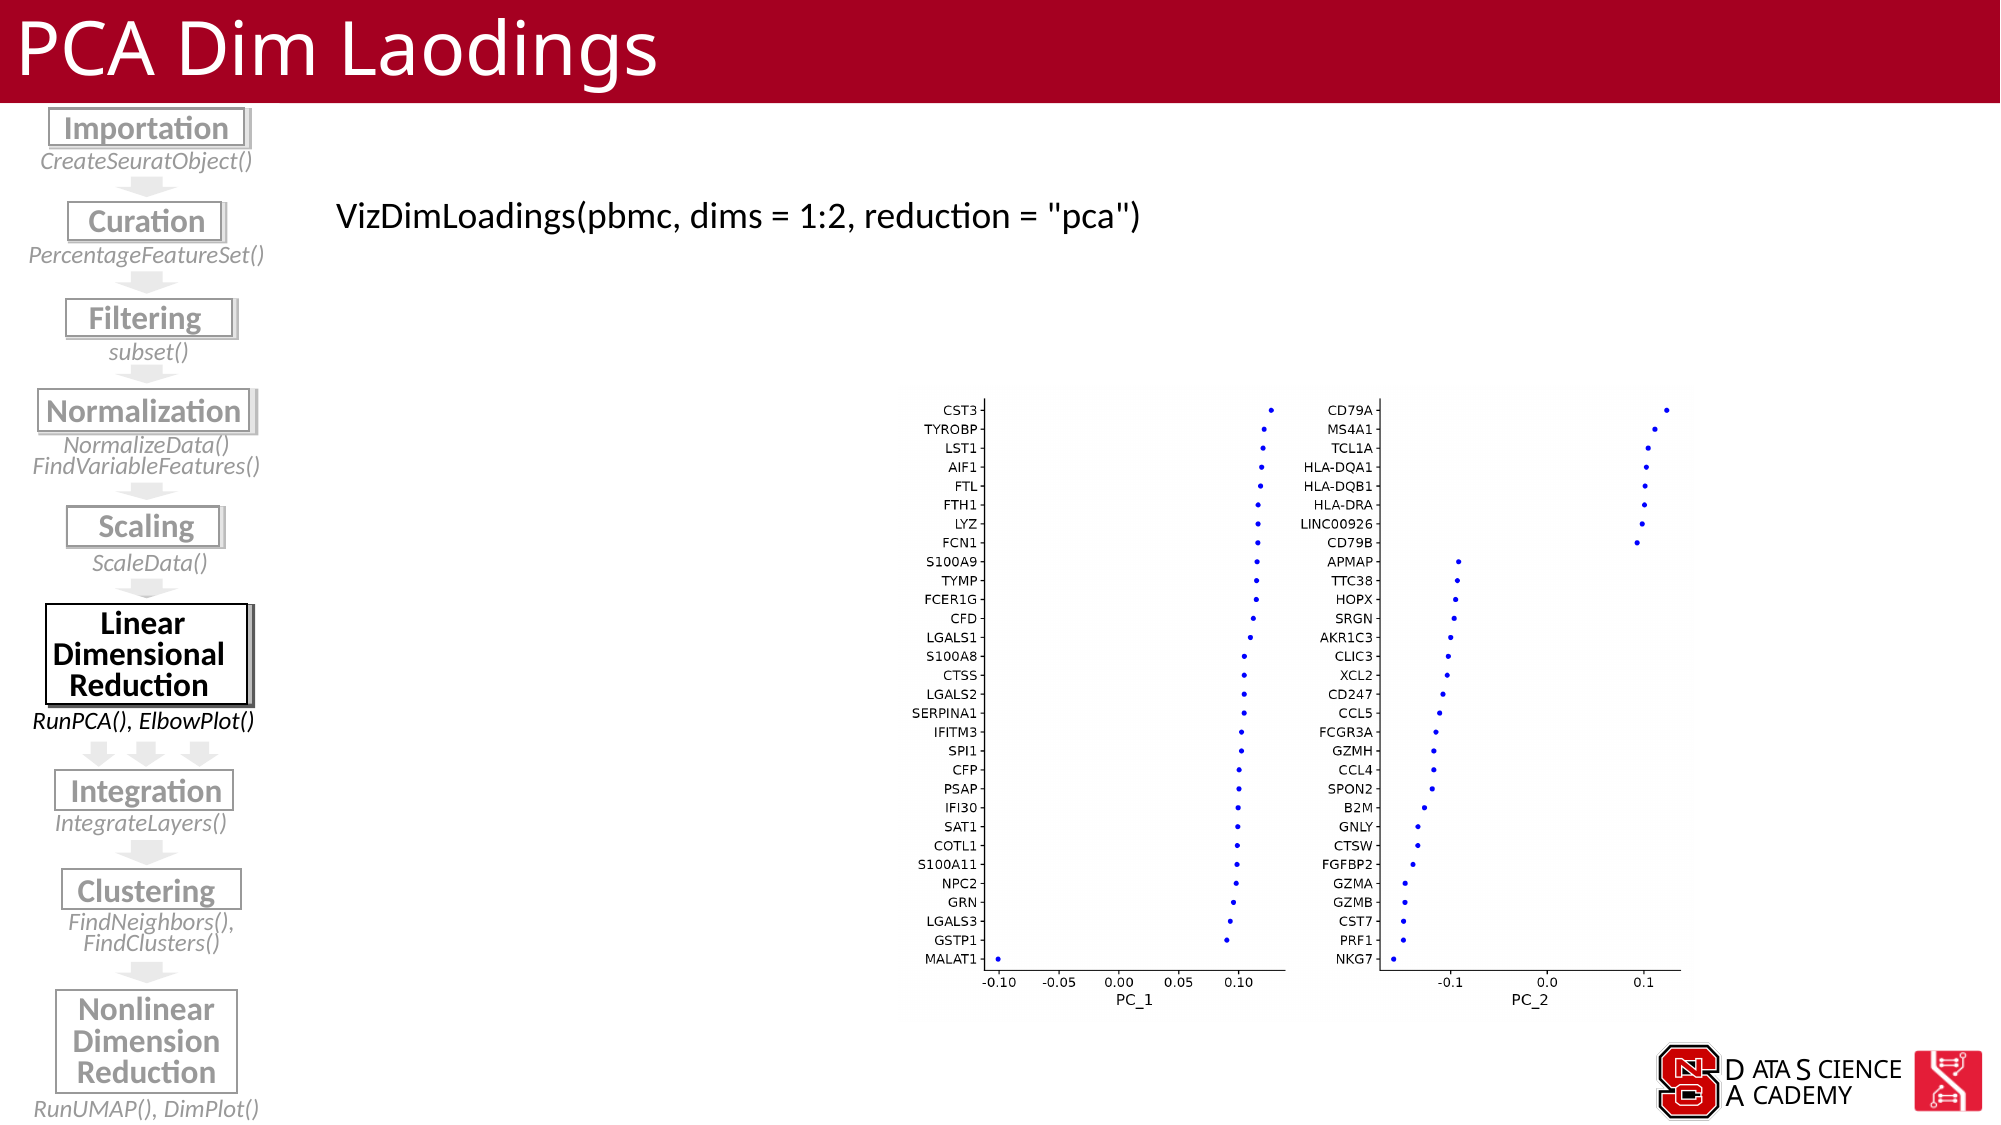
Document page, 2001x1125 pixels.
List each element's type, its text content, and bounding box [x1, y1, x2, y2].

text_box [0, 102, 281, 597]
picture [1912, 1050, 1985, 1112]
text_box VizDimLoadings(pbmc, dims = 1:2, reduction = "pca") [321, 183, 1337, 244]
picture [898, 385, 1694, 1022]
text_box [0, 739, 281, 1125]
picture [1656, 1042, 1722, 1121]
title PCA Dim Laodings [0, 0, 2000, 104]
